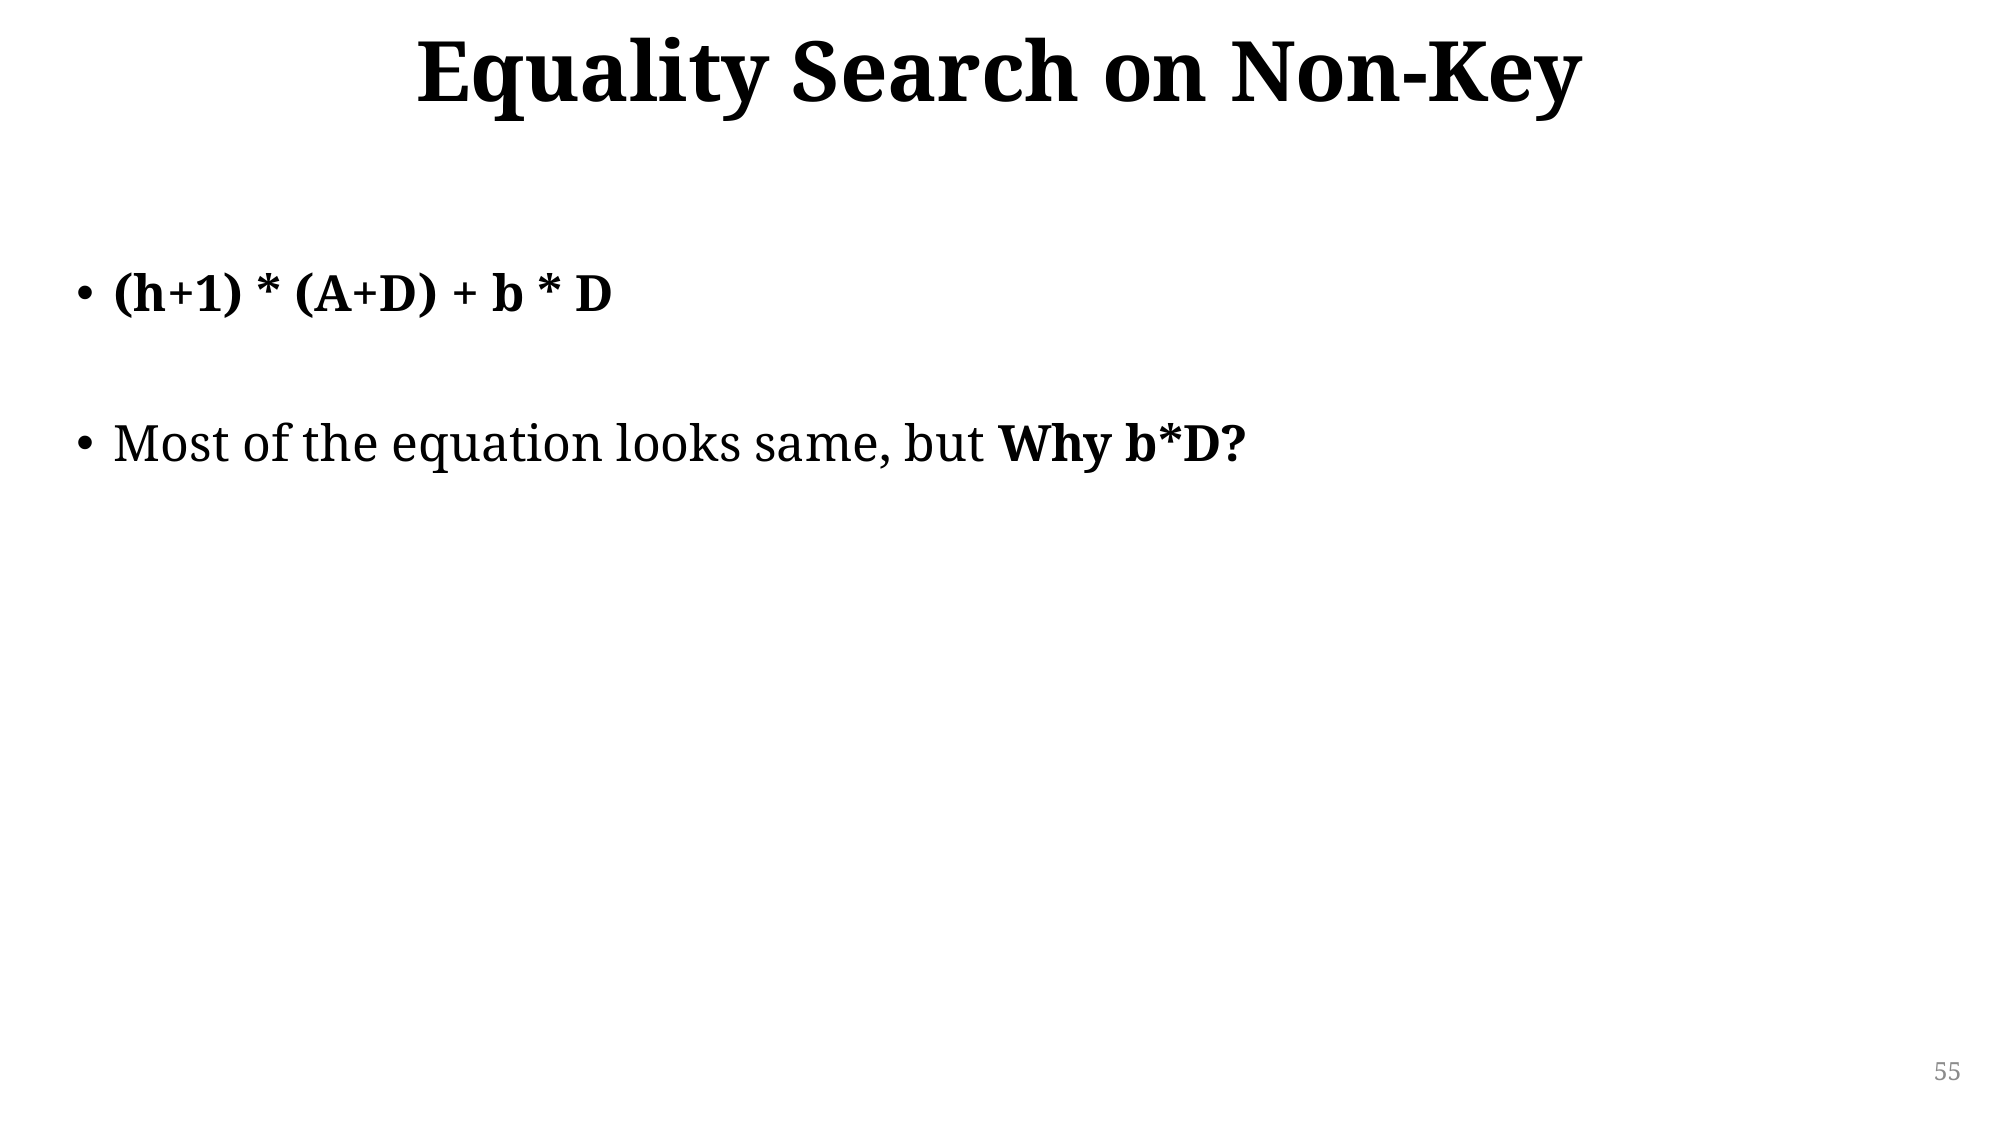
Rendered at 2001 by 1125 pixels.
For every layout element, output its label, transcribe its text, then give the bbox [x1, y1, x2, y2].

slide_number 55 [1526, 1042, 1977, 1103]
title Equality Search on Non-Key [137, 0, 1863, 149]
list (h+1) * (A+D) + b * D Most of the equation looks same, but Why b*D? [61, 260, 2000, 1103]
